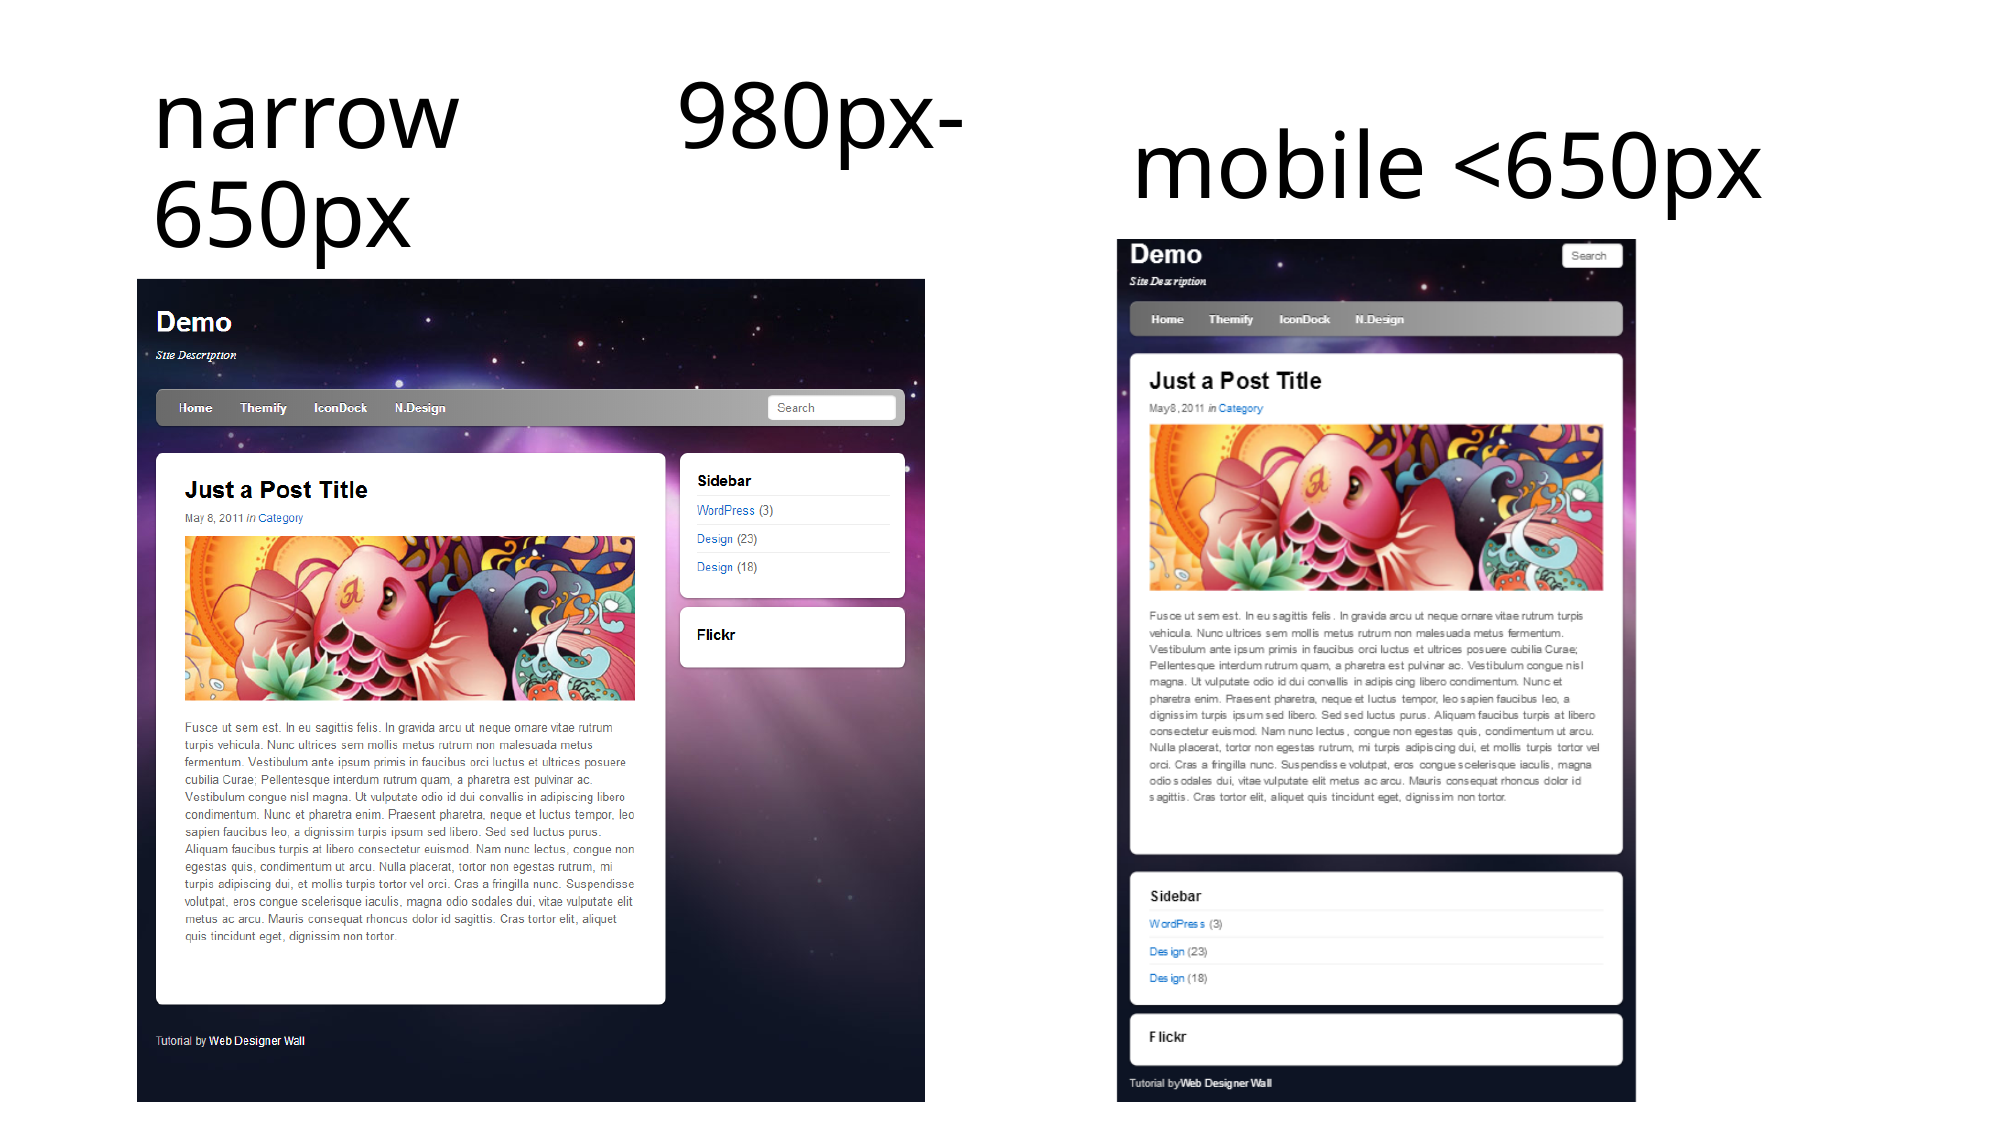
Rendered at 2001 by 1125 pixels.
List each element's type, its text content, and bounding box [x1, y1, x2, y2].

text_box mobile <650px [1116, 59, 1904, 278]
title narrow 980px-650px [137, 59, 982, 278]
picture [1116, 239, 1637, 1102]
picture [137, 277, 925, 1102]
